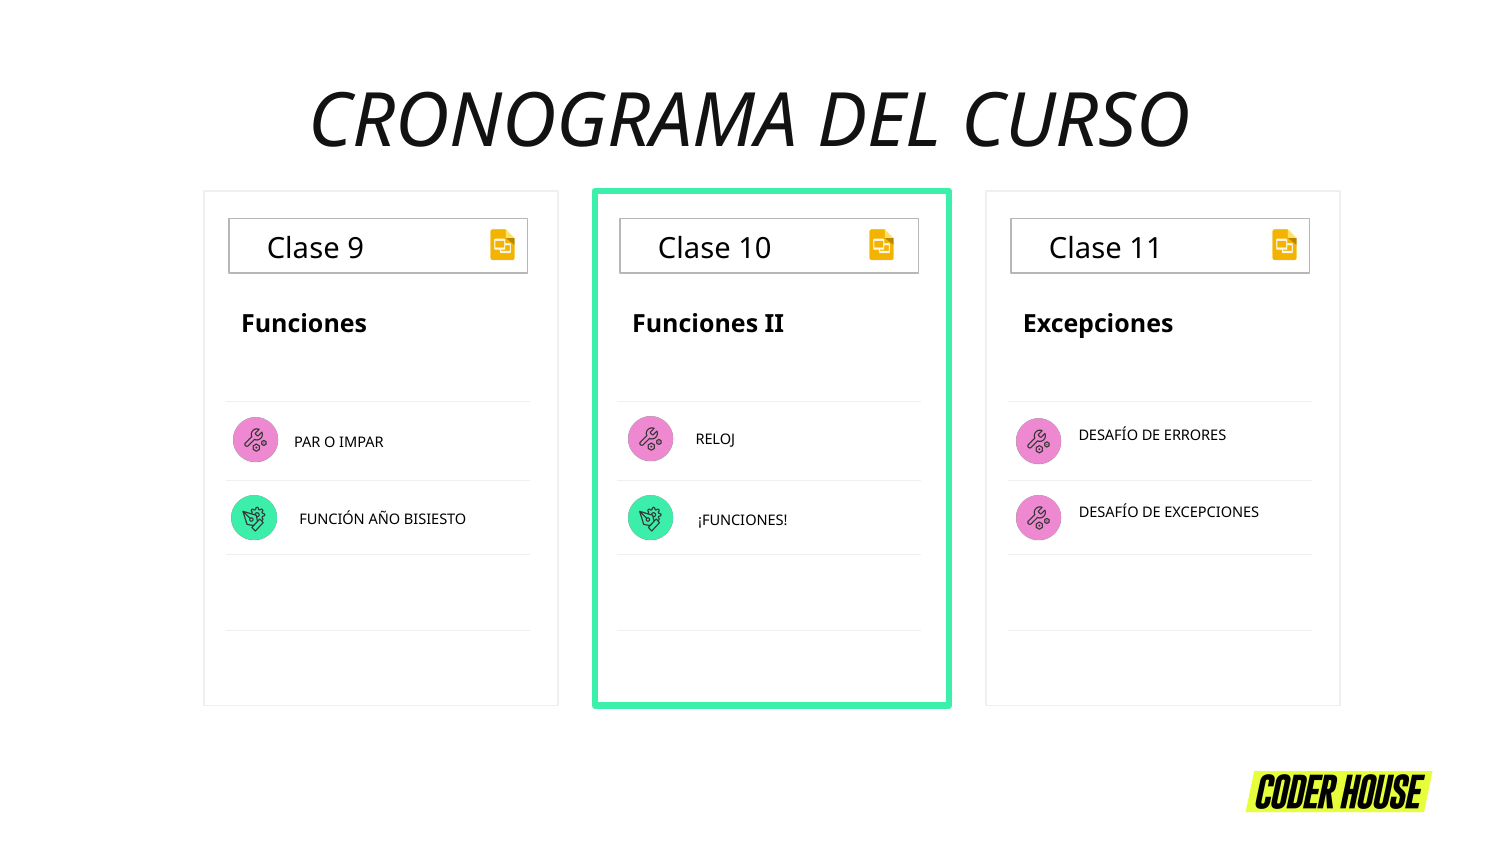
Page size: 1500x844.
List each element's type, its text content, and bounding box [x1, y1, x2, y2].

text_box [228, 218, 251, 273]
picture [229, 414, 281, 465]
text_box FUNCIÓN AÑO BISIESTO [284, 494, 513, 542]
text_box RELOJ [681, 415, 909, 462]
picture [625, 492, 676, 543]
text_box Funciones II [617, 288, 922, 358]
text_box [985, 190, 1340, 706]
picture [1013, 492, 1065, 544]
text_box DESAFÍO DE EXCEPCIONES [1066, 493, 1500, 529]
text_box Clase 11 [1033, 214, 1237, 275]
text_box DESAFÍO DE ERRORES [1066, 417, 1326, 453]
picture [486, 227, 520, 261]
text_box [203, 190, 558, 706]
text_box Excepciones [1007, 288, 1313, 358]
picture [1241, 764, 1437, 819]
text_box [619, 218, 642, 273]
picture [1013, 415, 1065, 467]
text_box CRONOGRAMA DEL CURSO [229, 34, 1271, 198]
picture [228, 492, 280, 544]
picture [1268, 227, 1301, 261]
picture [865, 227, 898, 261]
text_box Clase 9 [251, 214, 455, 275]
text_box [594, 198, 949, 706]
picture [625, 412, 676, 464]
text_box [846, 218, 919, 273]
text_box [1010, 218, 1033, 273]
text_box ¡FUNCIONES! [683, 495, 911, 542]
text_box Funciones [226, 288, 531, 358]
text_box [455, 218, 528, 273]
text_box PAR O IMPAR [285, 417, 508, 465]
text_box [1237, 218, 1310, 273]
text_box Clase 10 [642, 214, 846, 275]
